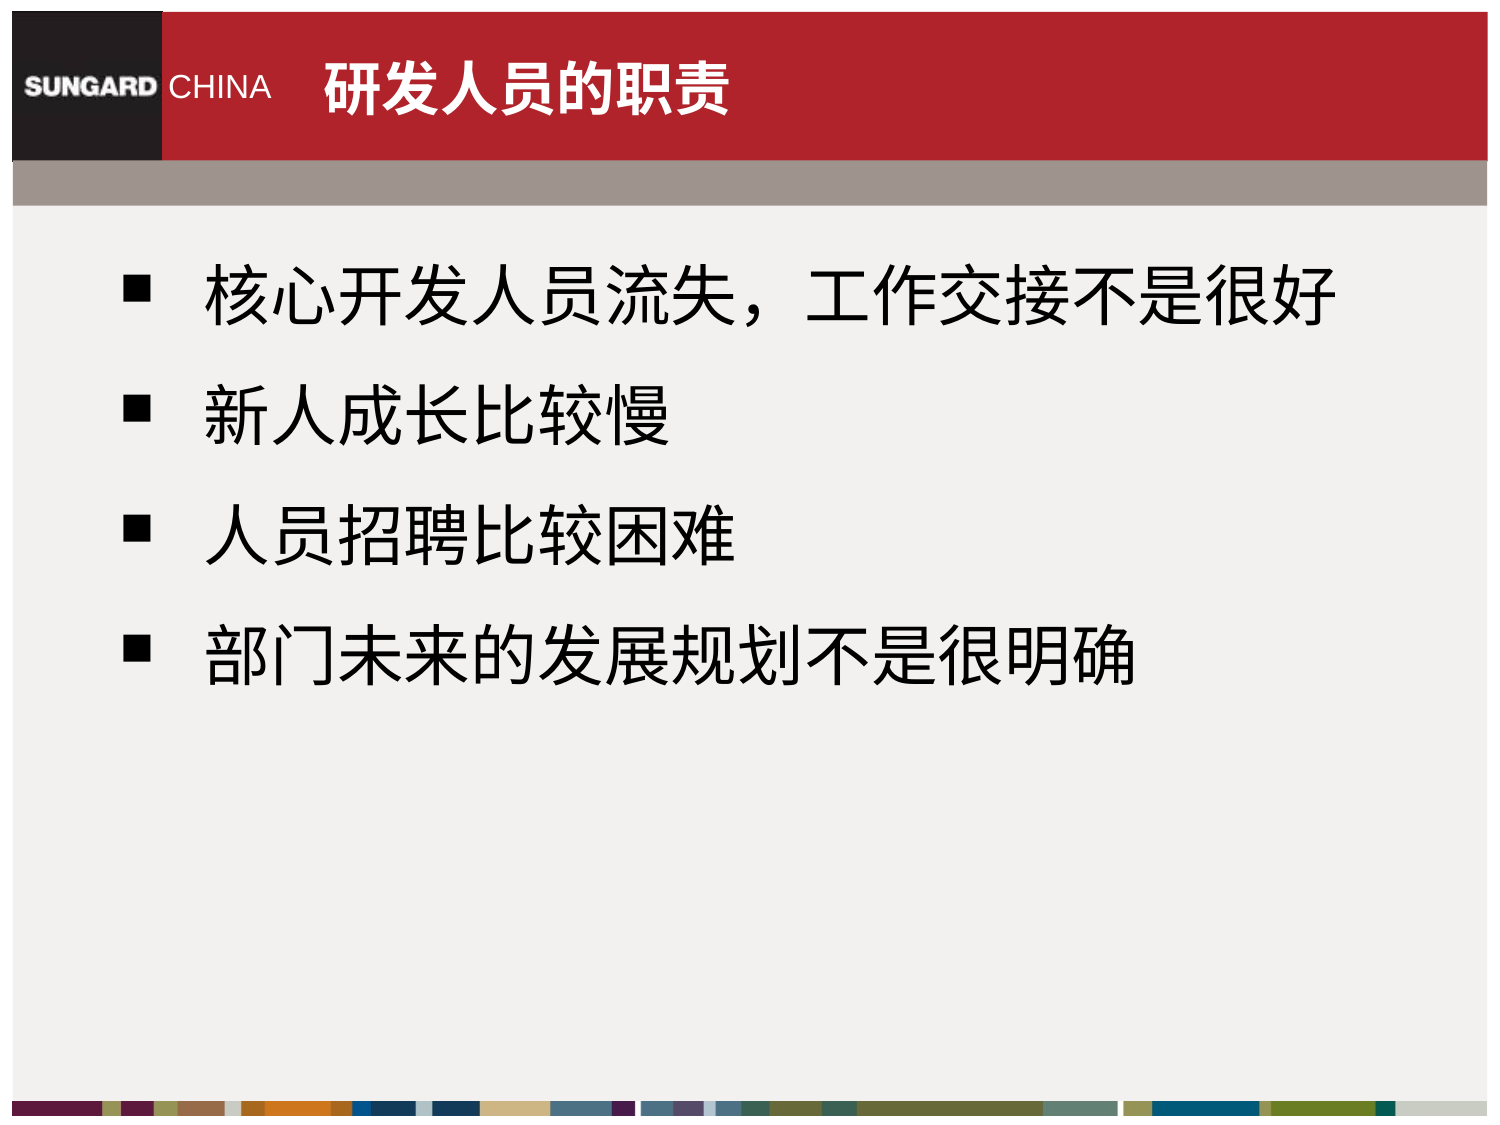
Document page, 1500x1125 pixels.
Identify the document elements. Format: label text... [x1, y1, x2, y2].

picture [12, 1101, 1152, 1116]
list 核心开发人员流失，工作交接不是很好 新人成长比较慢 人员招聘比较困难 部门未来的发展规划不是很明确 [86, 206, 1395, 937]
picture [12, 11, 162, 160]
picture [1259, 1101, 1487, 1116]
text_box 研发人员的职责 [308, 44, 1178, 130]
